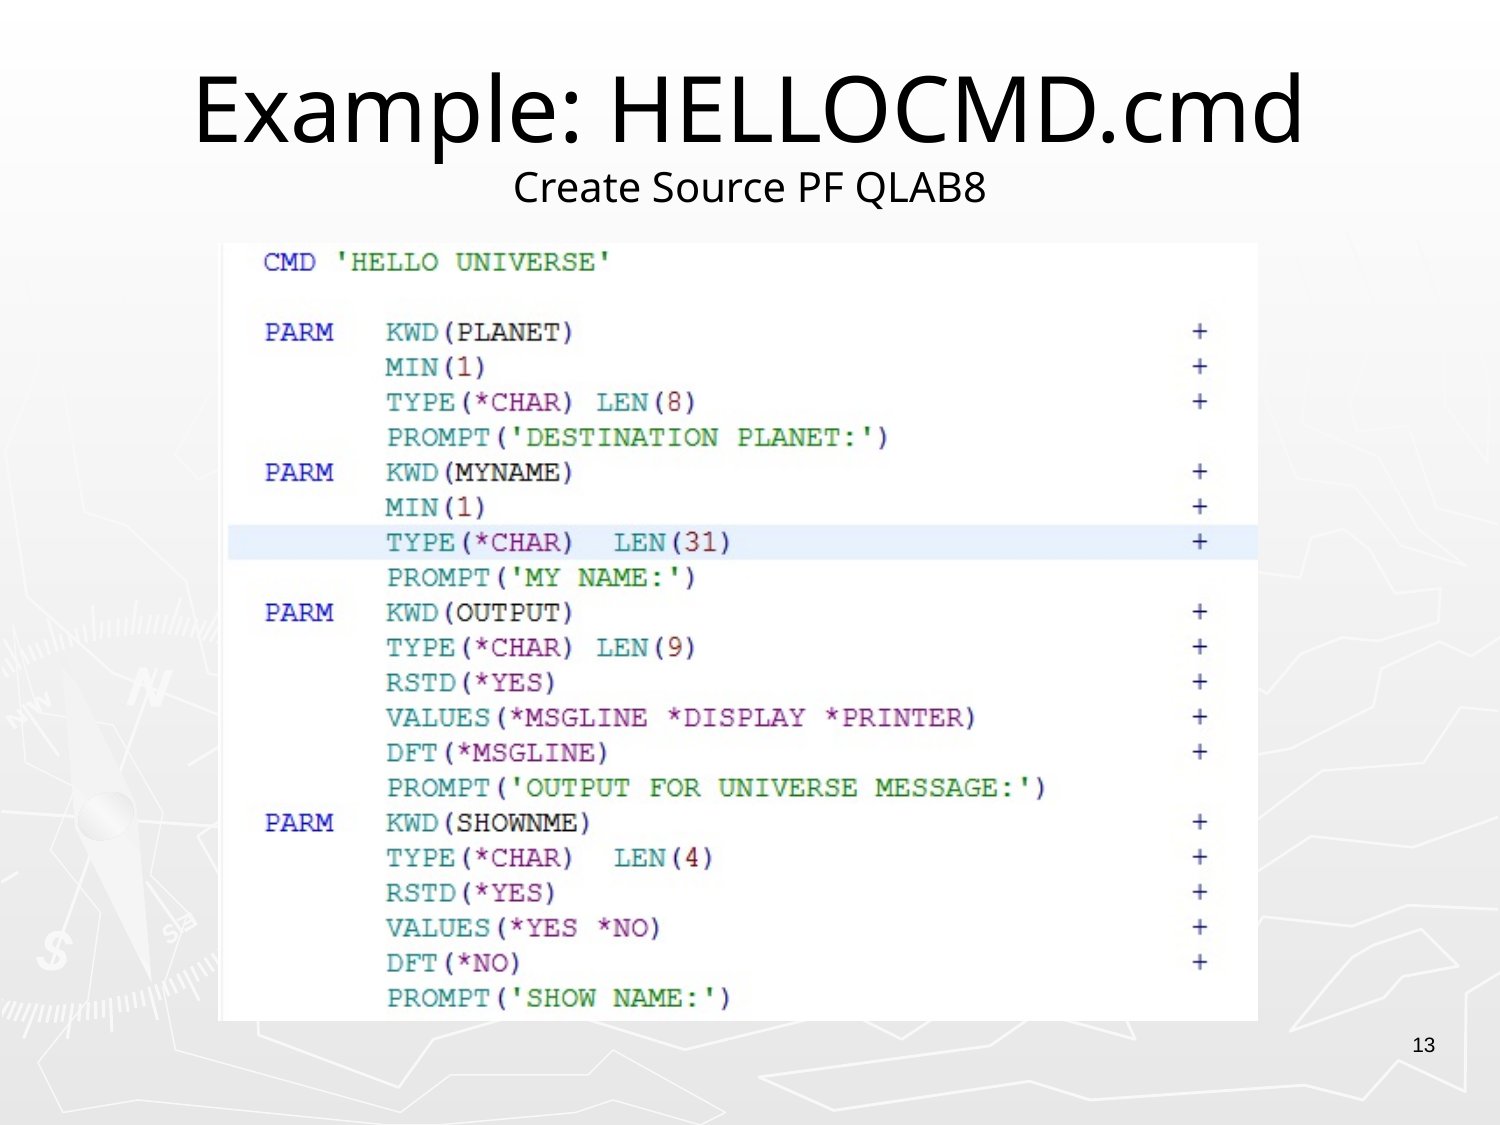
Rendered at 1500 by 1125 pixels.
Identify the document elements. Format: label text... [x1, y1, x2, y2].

title Example: HELLOCMD.cmd Create Source PF QLAB8 [49, 37, 1451, 225]
slide_number 13 [1074, 1024, 1451, 1103]
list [218, 243, 1259, 1021]
